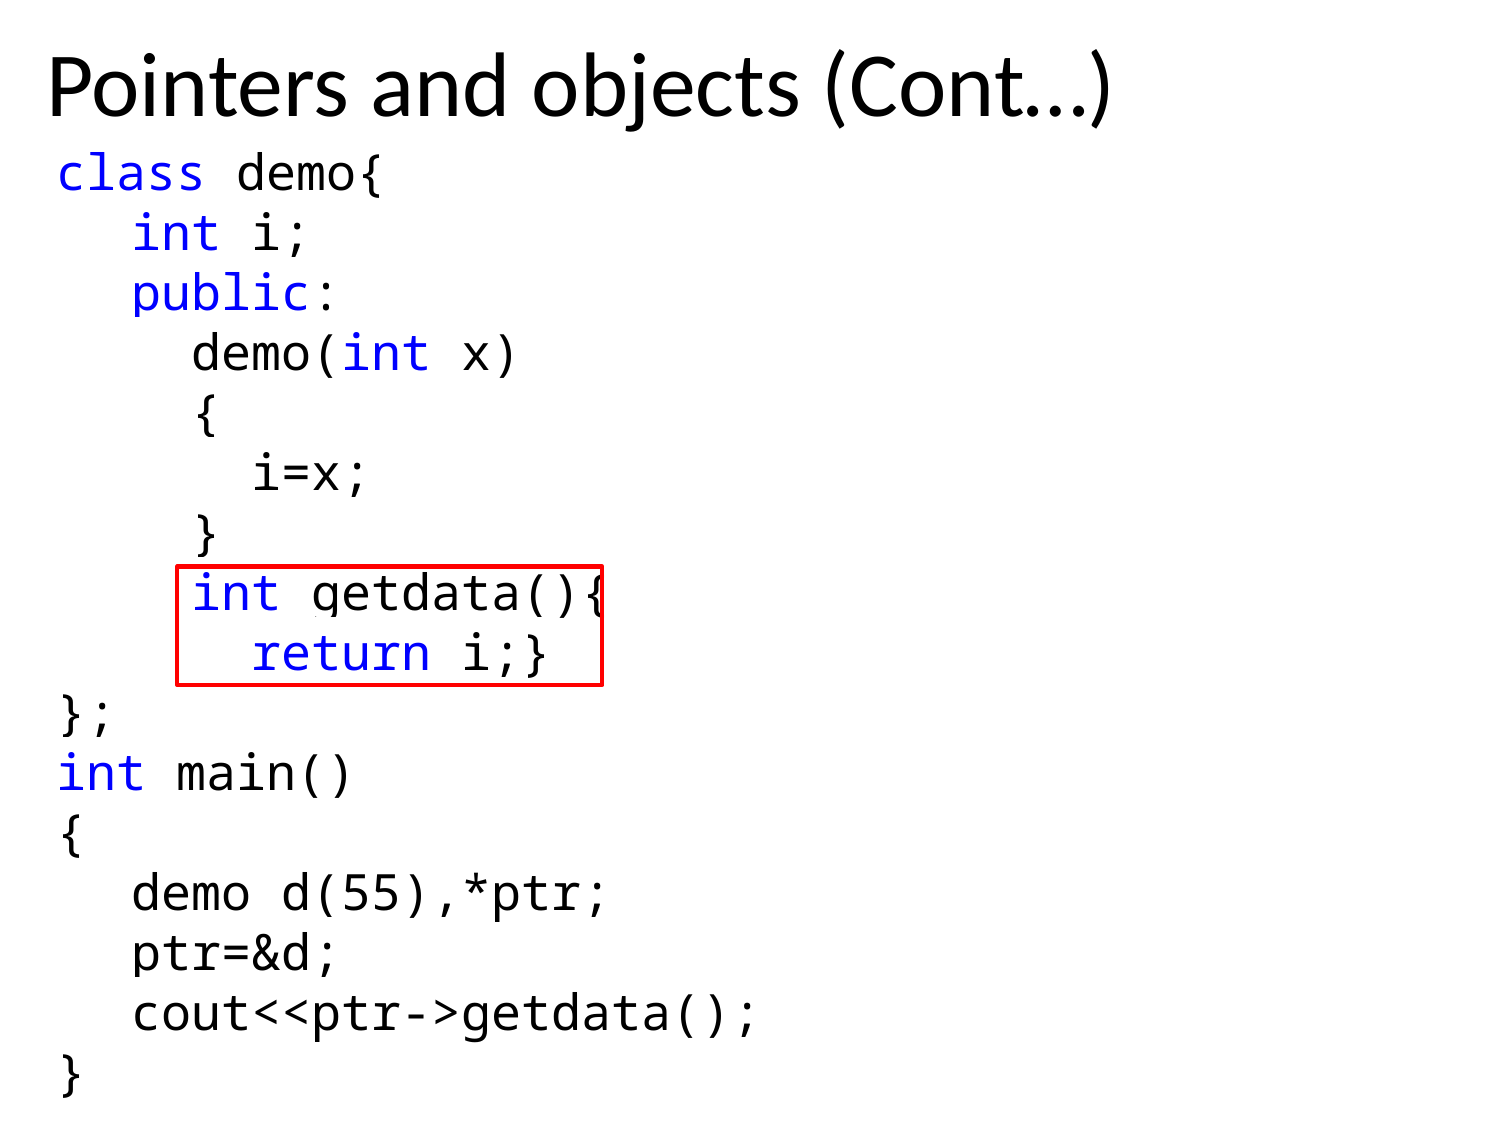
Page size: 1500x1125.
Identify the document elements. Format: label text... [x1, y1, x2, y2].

text_box [175, 564, 604, 687]
text_box class demo{ int i; public: demo(int x) { i=x; } int getdata(){ return i;} }; int main() { demo d(55),*ptr; ptr=&d; cout<<ptr->getdata(); } [41, 150, 1114, 1109]
text_box Pointers and objects (Cont…) [31, 17, 1469, 150]
